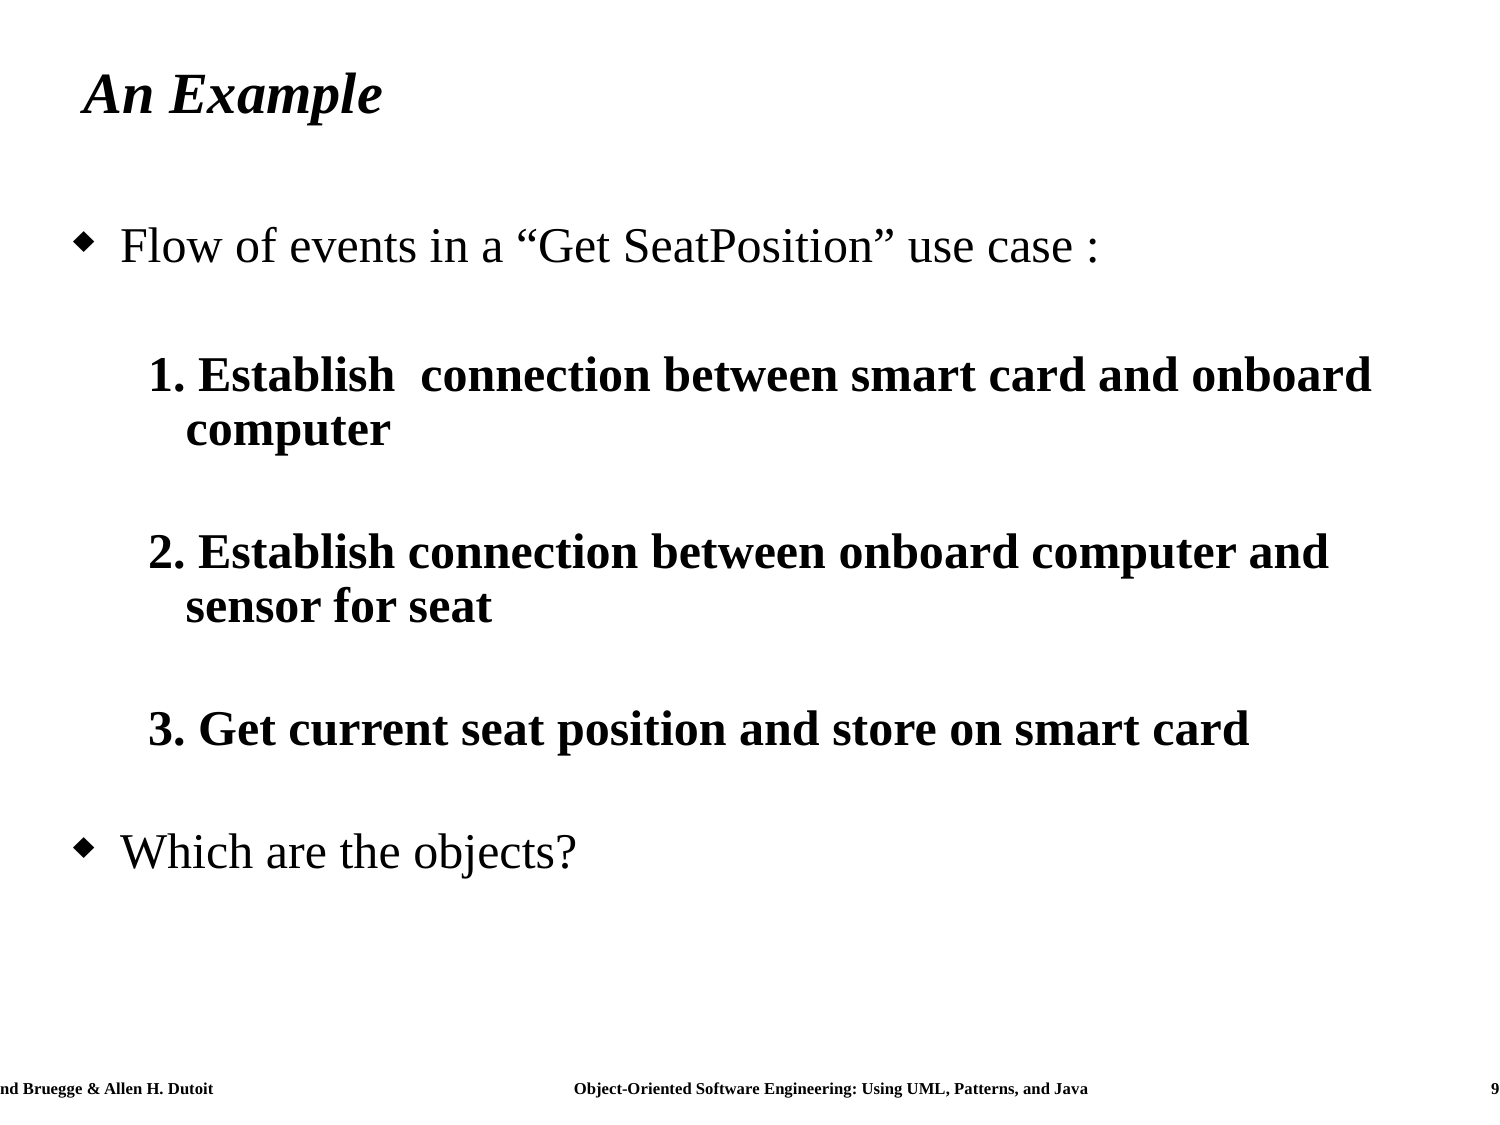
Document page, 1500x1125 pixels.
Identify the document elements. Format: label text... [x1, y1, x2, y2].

list Flow of events in a “Get SeatPosition” use case : 1. Establish connection between smart card and onboard computer 2. Establish connection between onboard computer and sensor for seat 3. Get current seat position and store on smart card Which are the objects? [58, 212, 1413, 1020]
title An Example [68, 36, 1407, 153]
